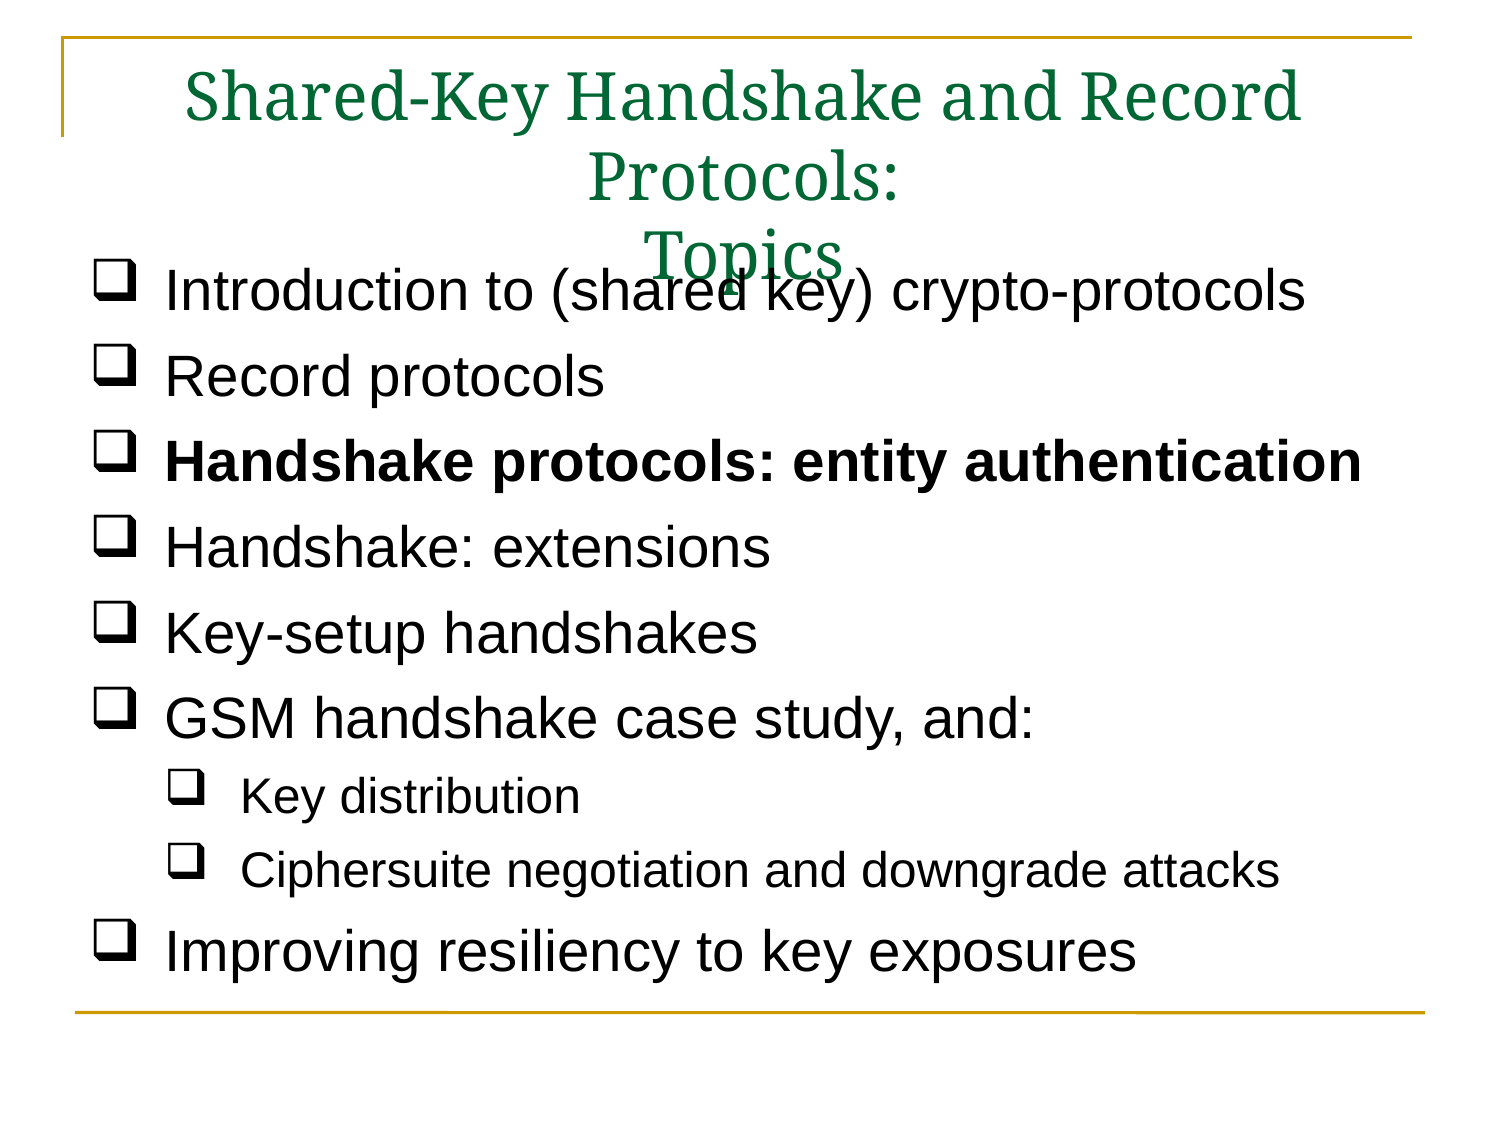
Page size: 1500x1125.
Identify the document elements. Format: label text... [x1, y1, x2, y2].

title Shared-Key Handshake and Record Protocols: Topics [63, 45, 1425, 174]
list Introduction to (shared key) crypto-protocols Record protocols Handshake protocols: entity authentication Handshake: extensions Key-setup handshakes GSM handshake case study, and: Key distribution Ciphersuite negotiation and downgrade attacks Improving resiliency to key exposures [75, 244, 1425, 1019]
